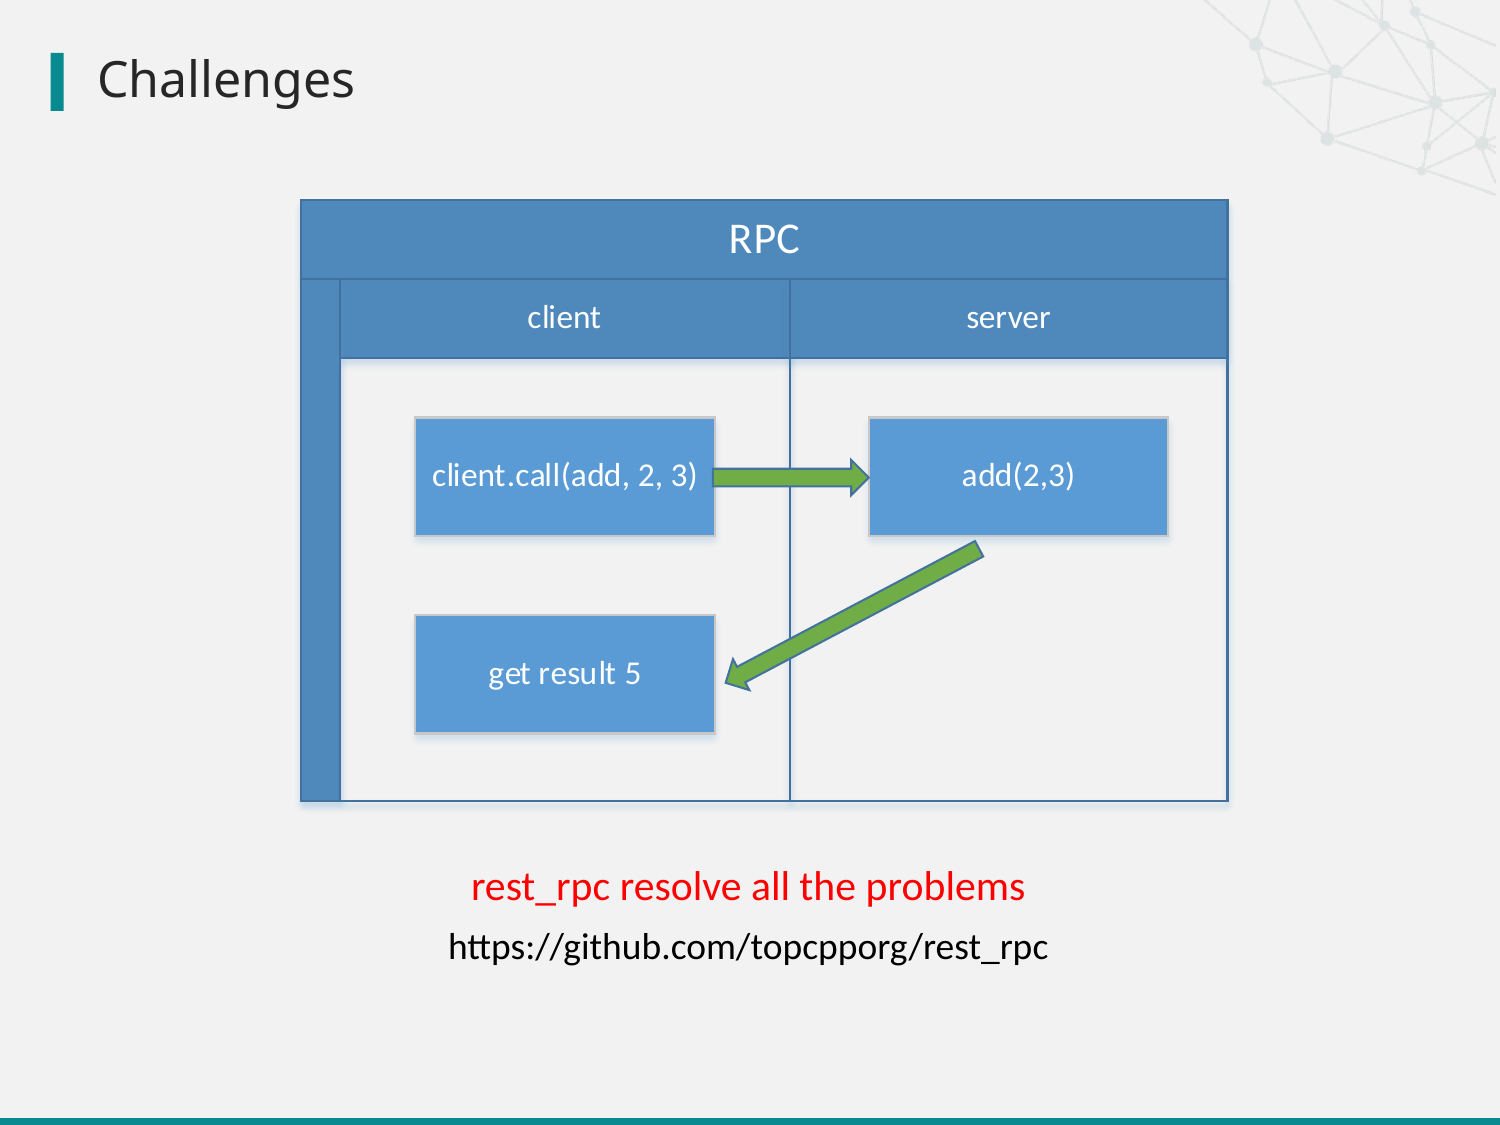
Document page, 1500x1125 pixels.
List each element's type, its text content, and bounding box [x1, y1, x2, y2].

title Challenges [82, 46, 1185, 117]
picture [0, 1118, 1500, 1125]
picture [289, 193, 1239, 817]
text_box rest_rpc resolve all the problems [456, 851, 1041, 914]
text_box https://github.com/topcpporg/rest_rpc [433, 914, 1064, 975]
